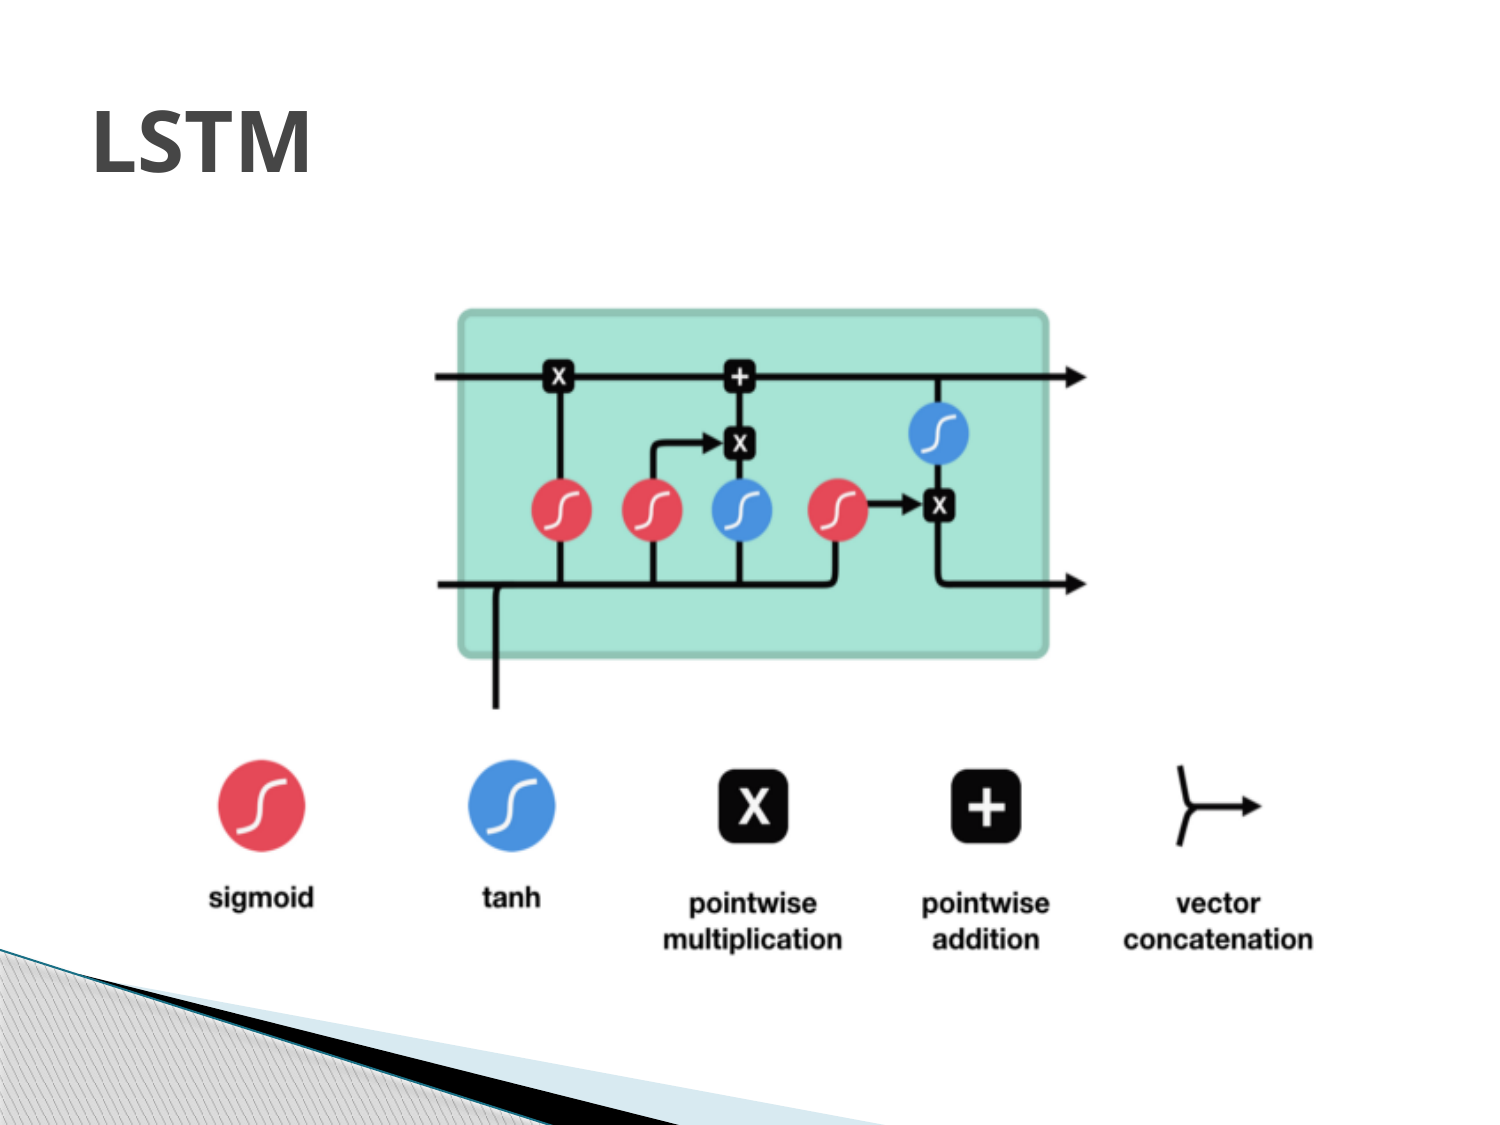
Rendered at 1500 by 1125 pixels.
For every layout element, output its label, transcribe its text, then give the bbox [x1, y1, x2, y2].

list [149, 187, 1388, 976]
title LSTM [75, 45, 1425, 233]
